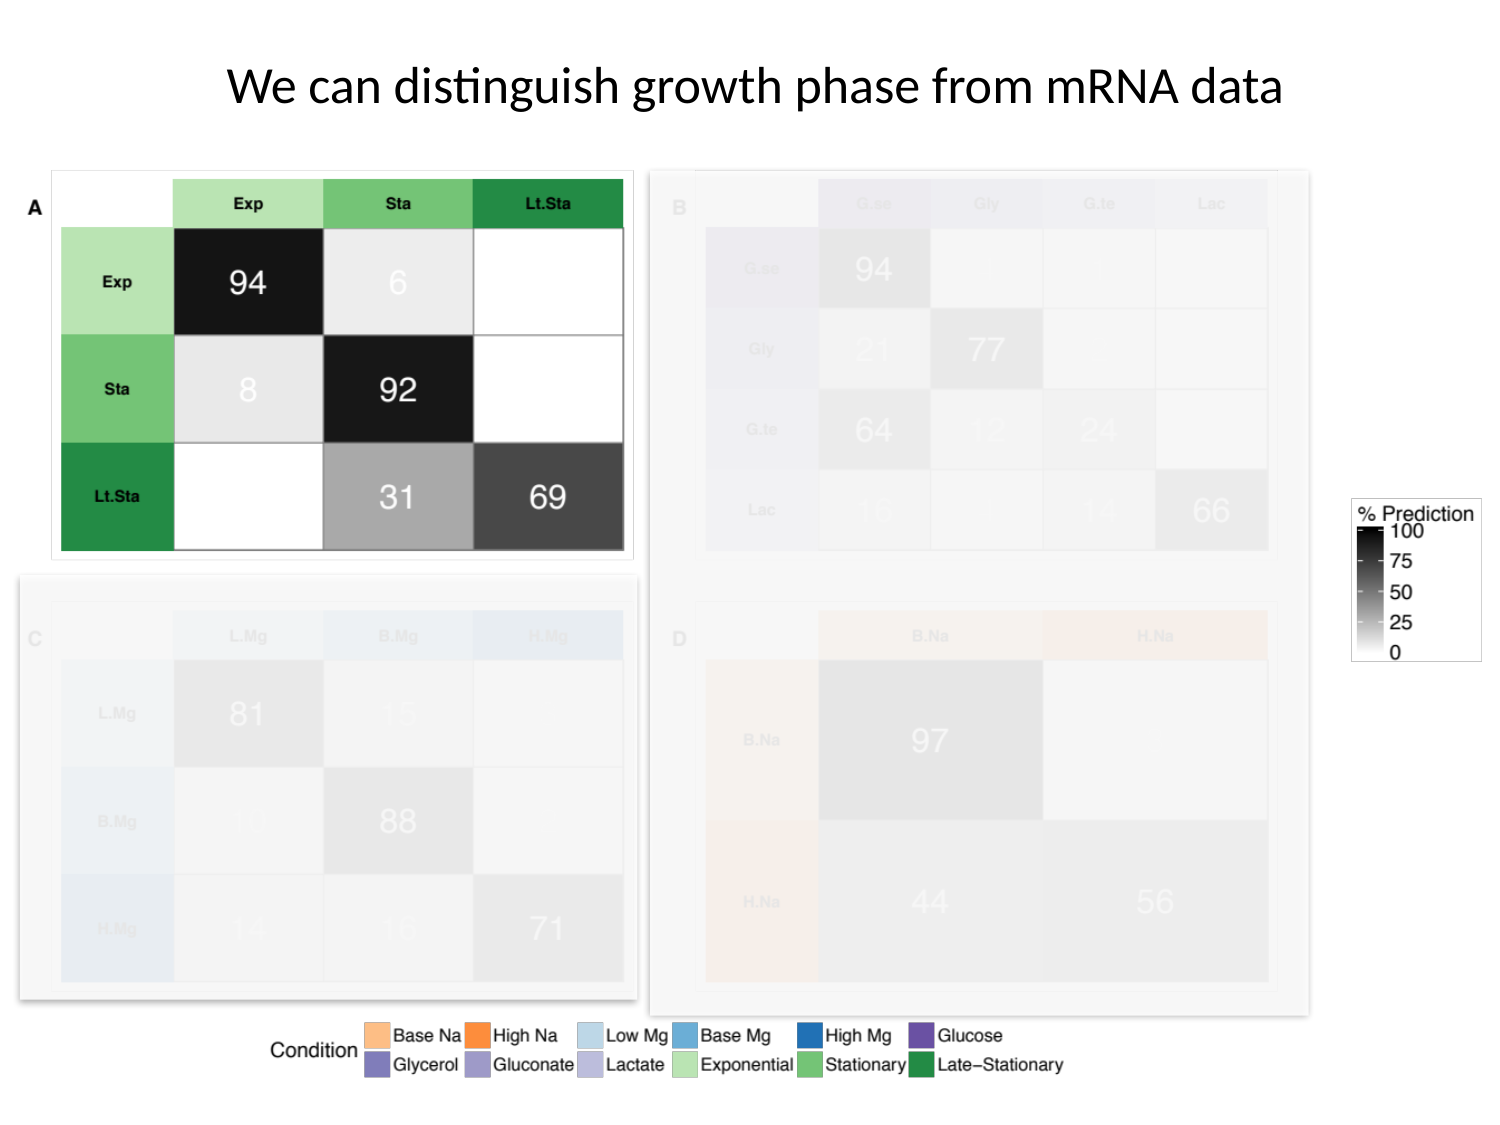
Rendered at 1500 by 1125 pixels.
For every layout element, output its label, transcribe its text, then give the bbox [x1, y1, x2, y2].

title We can distinguish growth phase from mRNA data [11, 15, 1500, 151]
picture [19, 149, 1500, 1091]
